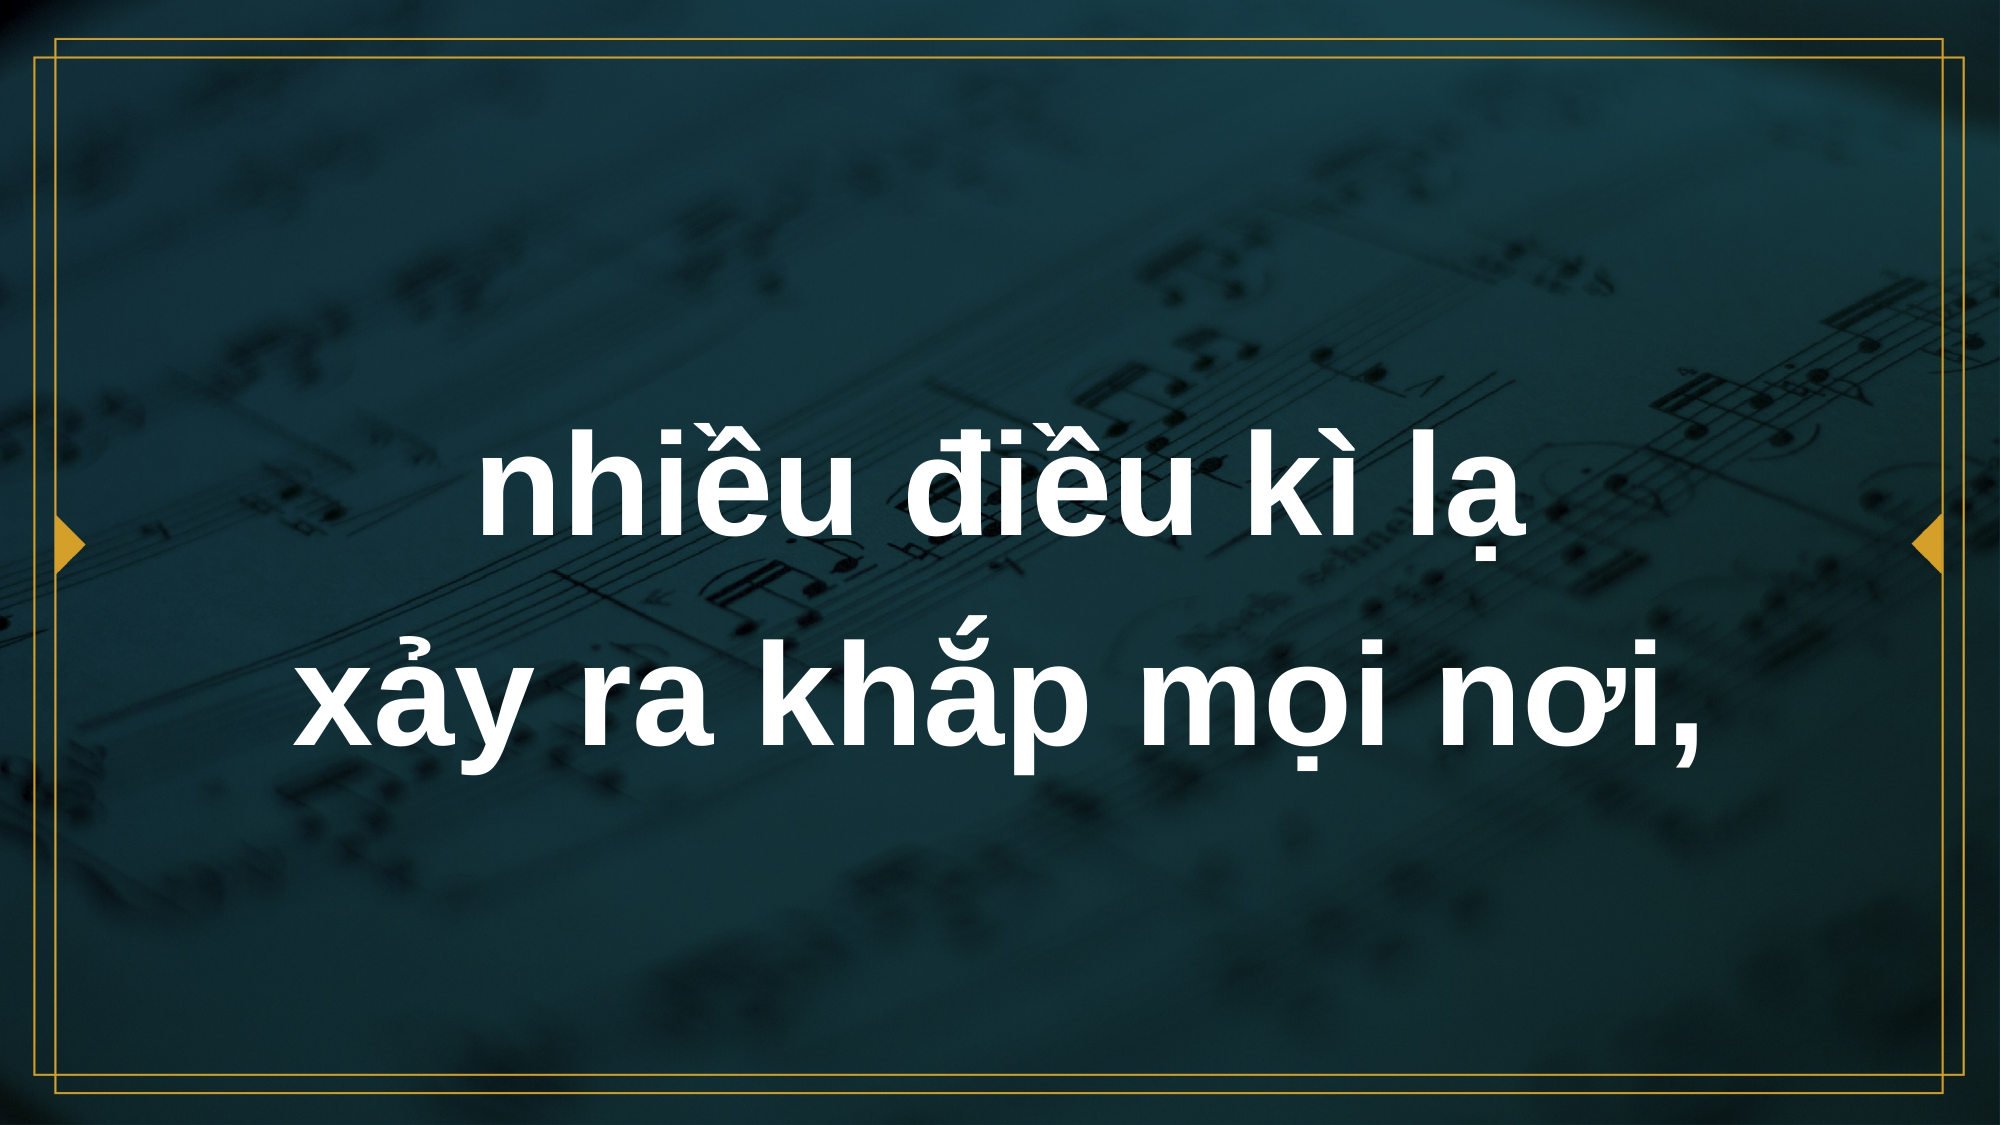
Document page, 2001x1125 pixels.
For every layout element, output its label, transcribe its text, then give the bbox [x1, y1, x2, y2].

title nhiều điều kì lạ xảy ra khắp mọi nơi, [55, 53, 1945, 1077]
picture [0, 0, 2000, 1125]
